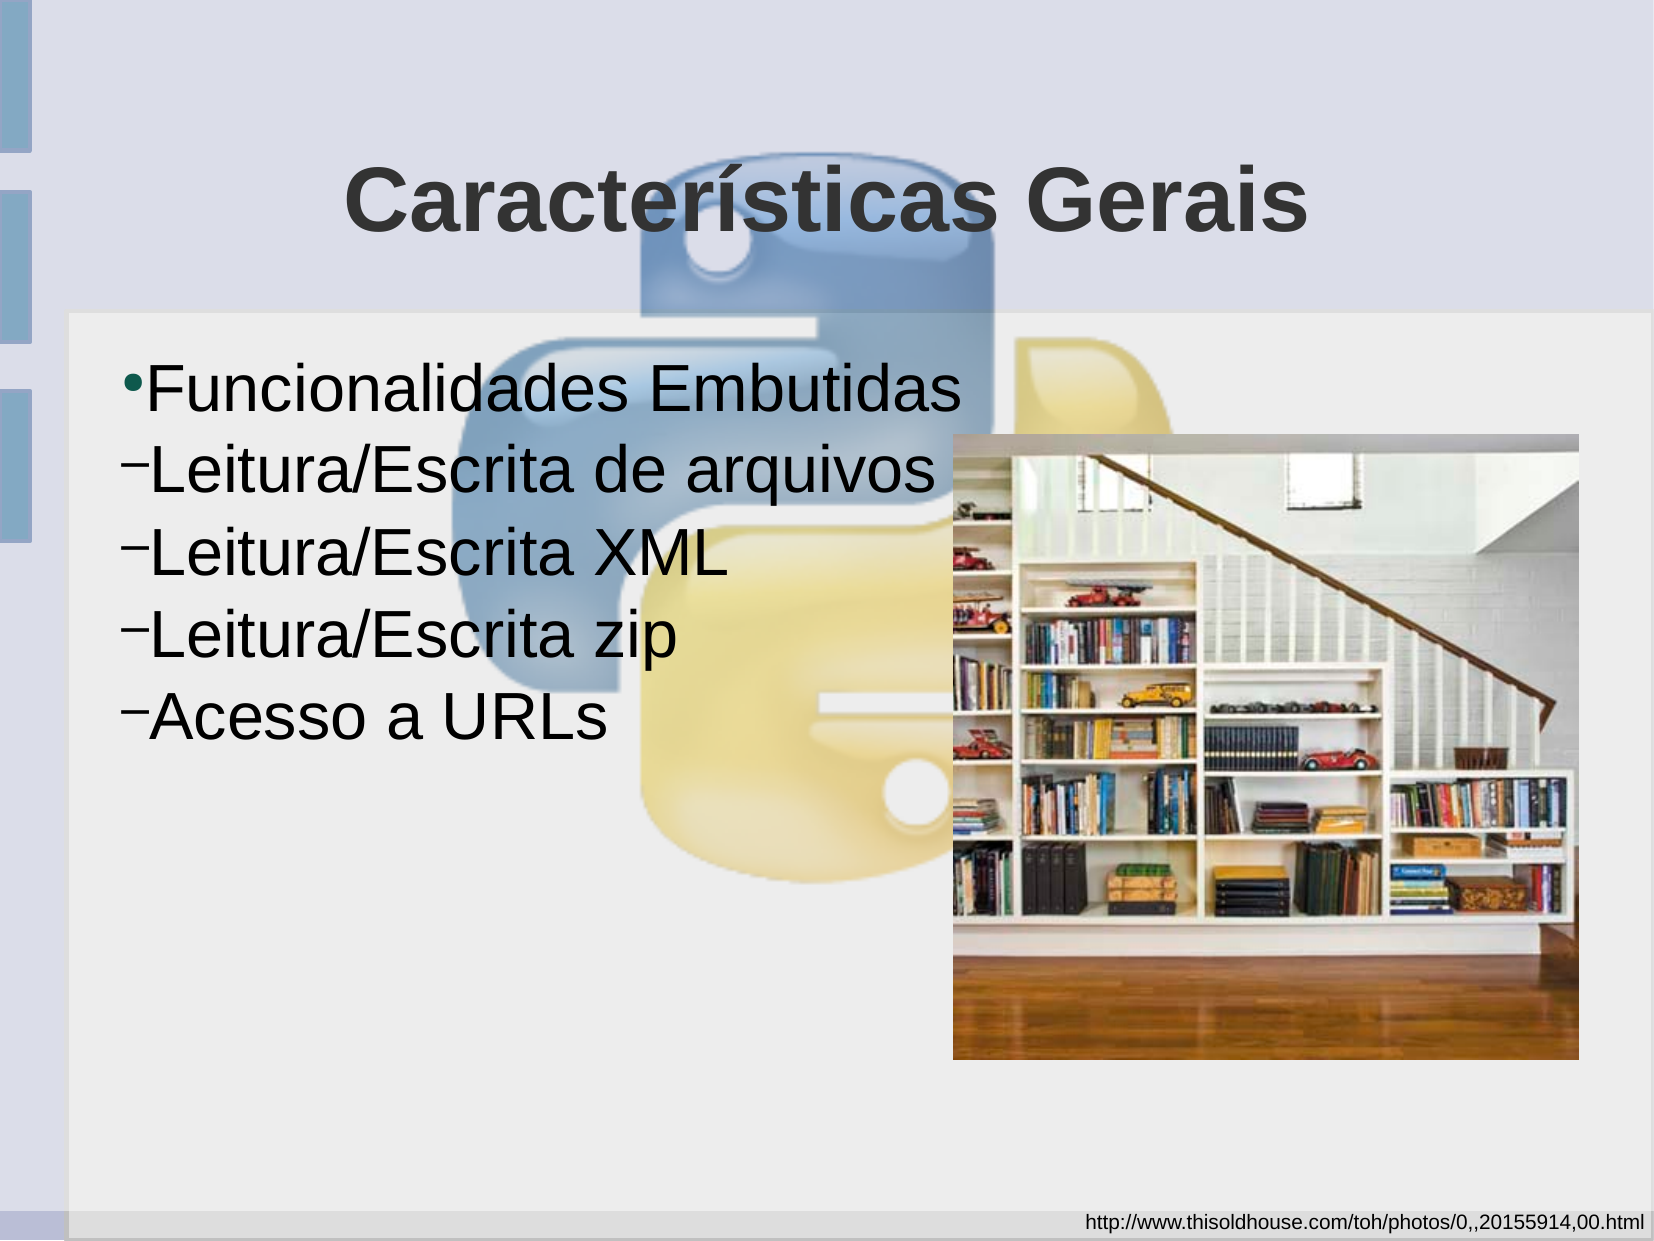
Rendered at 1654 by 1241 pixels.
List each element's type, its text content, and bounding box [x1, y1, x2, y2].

text_box http://www.thisoldhouse.com/toh/photos/0,,20155914,00.html [1039, 1211, 1654, 1241]
picture [0, 0, 1654, 1211]
